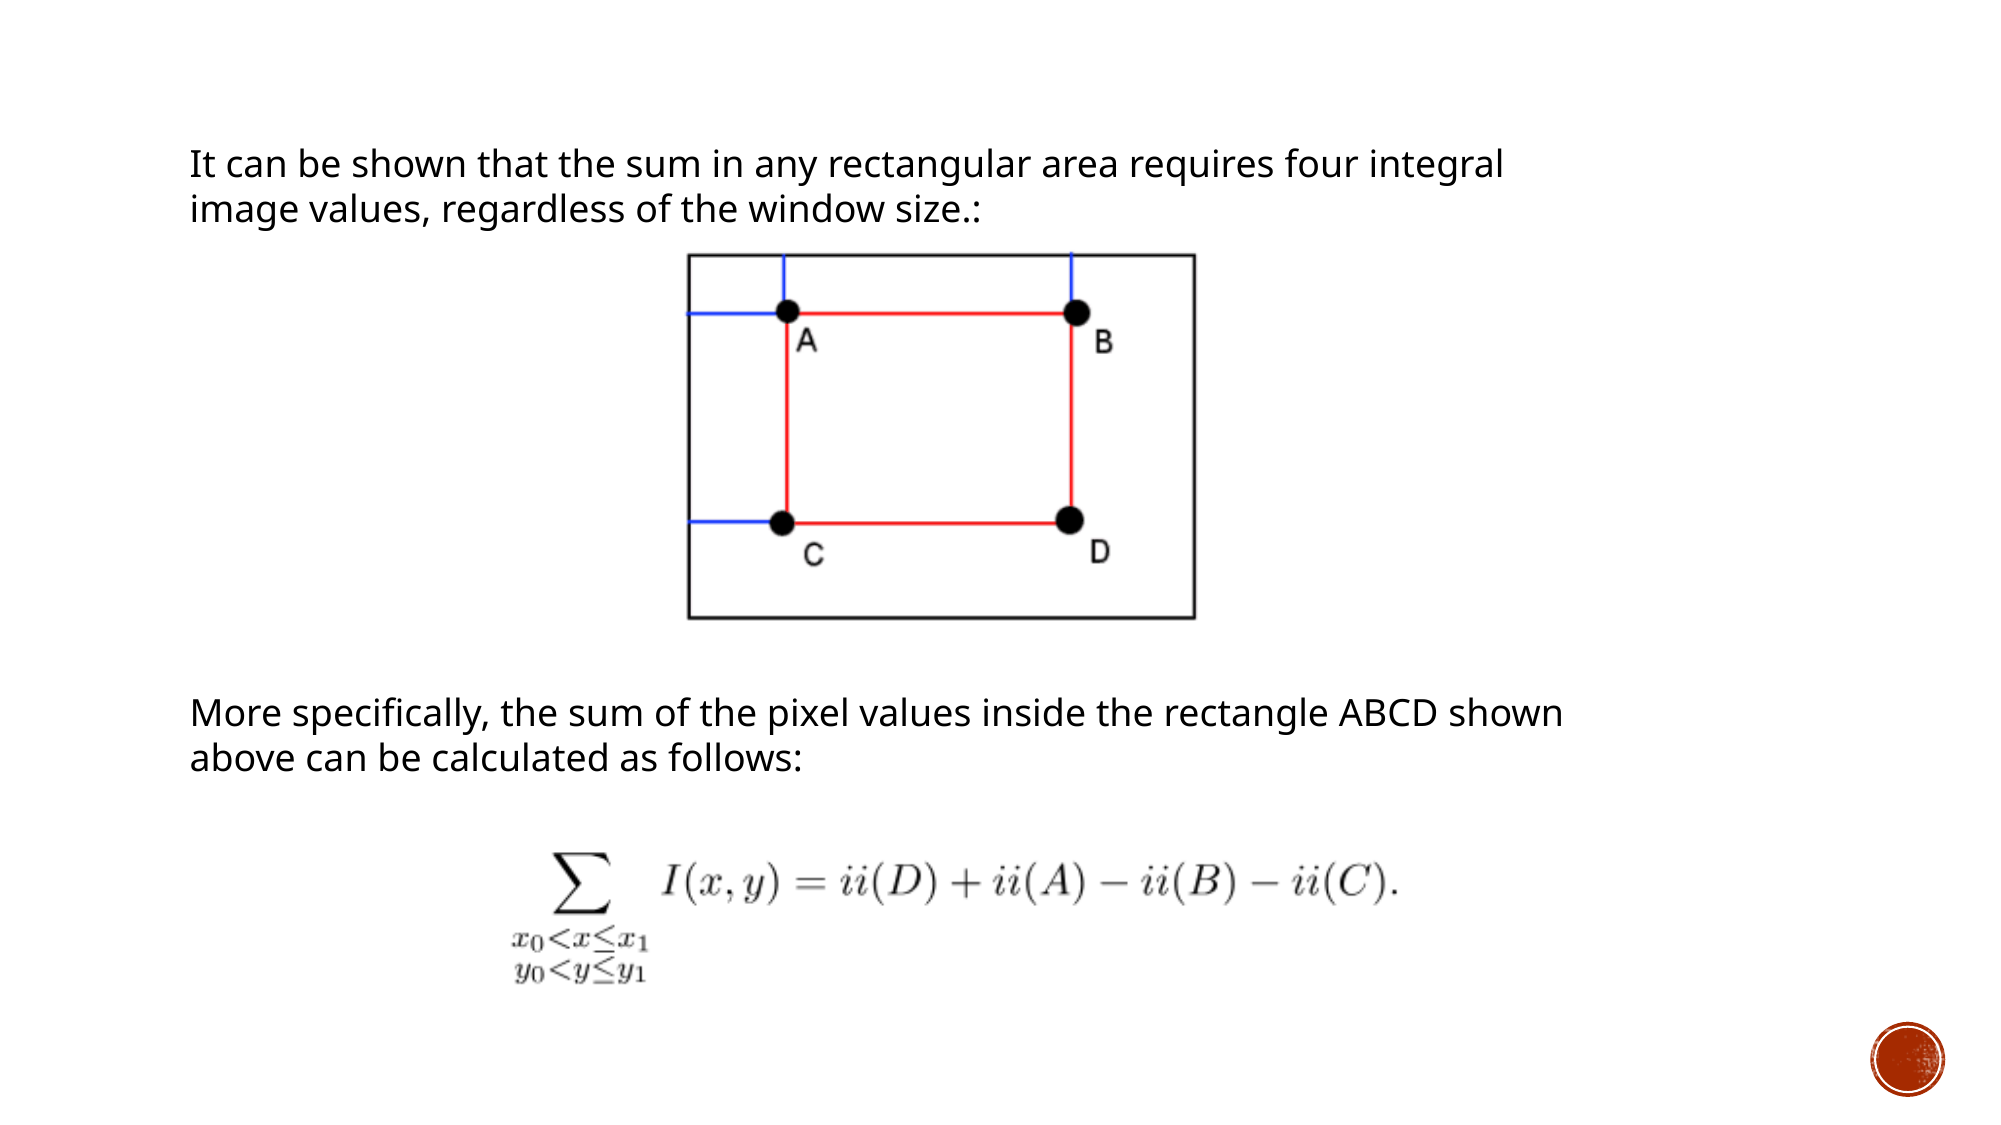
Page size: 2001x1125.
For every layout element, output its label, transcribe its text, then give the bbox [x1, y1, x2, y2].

picture [494, 806, 1403, 1000]
text_box It can be shown that the sum in any rectangular area requires four integral image values, regardless of the window size.: [174, 132, 1571, 237]
picture [664, 234, 1214, 631]
text_box More specifically, the sum of the pixel values inside the rectangle ABCD shown above can be calculated as follows: [174, 681, 1652, 786]
